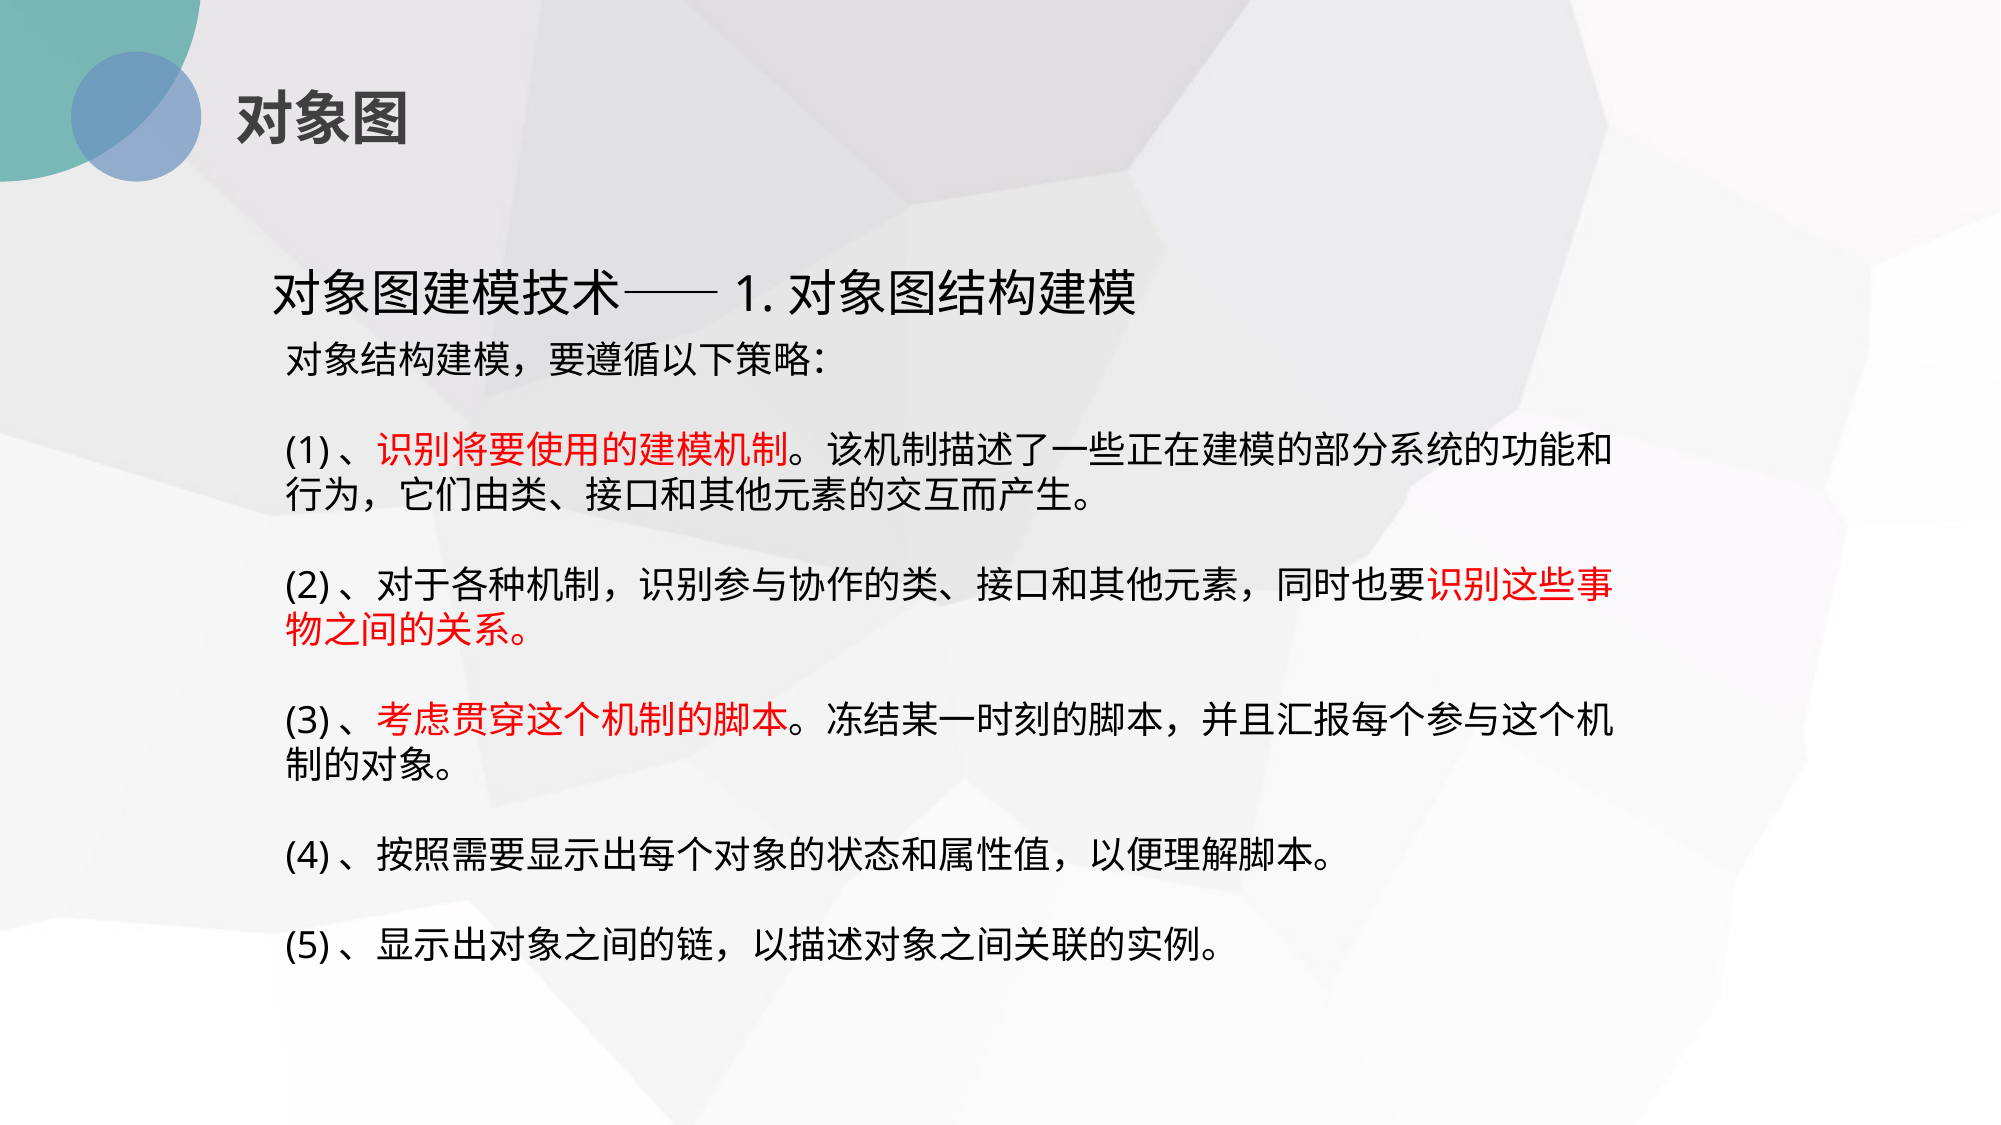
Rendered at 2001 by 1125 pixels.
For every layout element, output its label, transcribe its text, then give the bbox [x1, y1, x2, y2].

picture [0, 0, 2001, 1125]
text_box 对象图 [220, 73, 426, 159]
text_box [70, 50, 203, 183]
text_box 对象图建模技术——1.对象图结构建模 [256, 253, 1153, 329]
text_box [0, 0, 202, 183]
text_box 对象结构建模，要遵循以下策略： (1)、识别将要使用的建模机制。该机制描述了一些正在建模的部分系统的功能和行为，它们由类、接口和其他元素的交互而产生。 (2)、对于各种机制，识别参与协作的类、接口和其他元素，同时也要识别这些事物之间的关系。 (3)、考虑贯穿这个机制的脚本。冻结某一时刻的脚本，并且汇报每个参与这个机制的对象。 (4)、按照需要显示出每个对象的状态和属性值，以便理解脚本。 (5)、显示出对象之间的链，以描述对象之间关联的实例。 [270, 328, 1660, 974]
